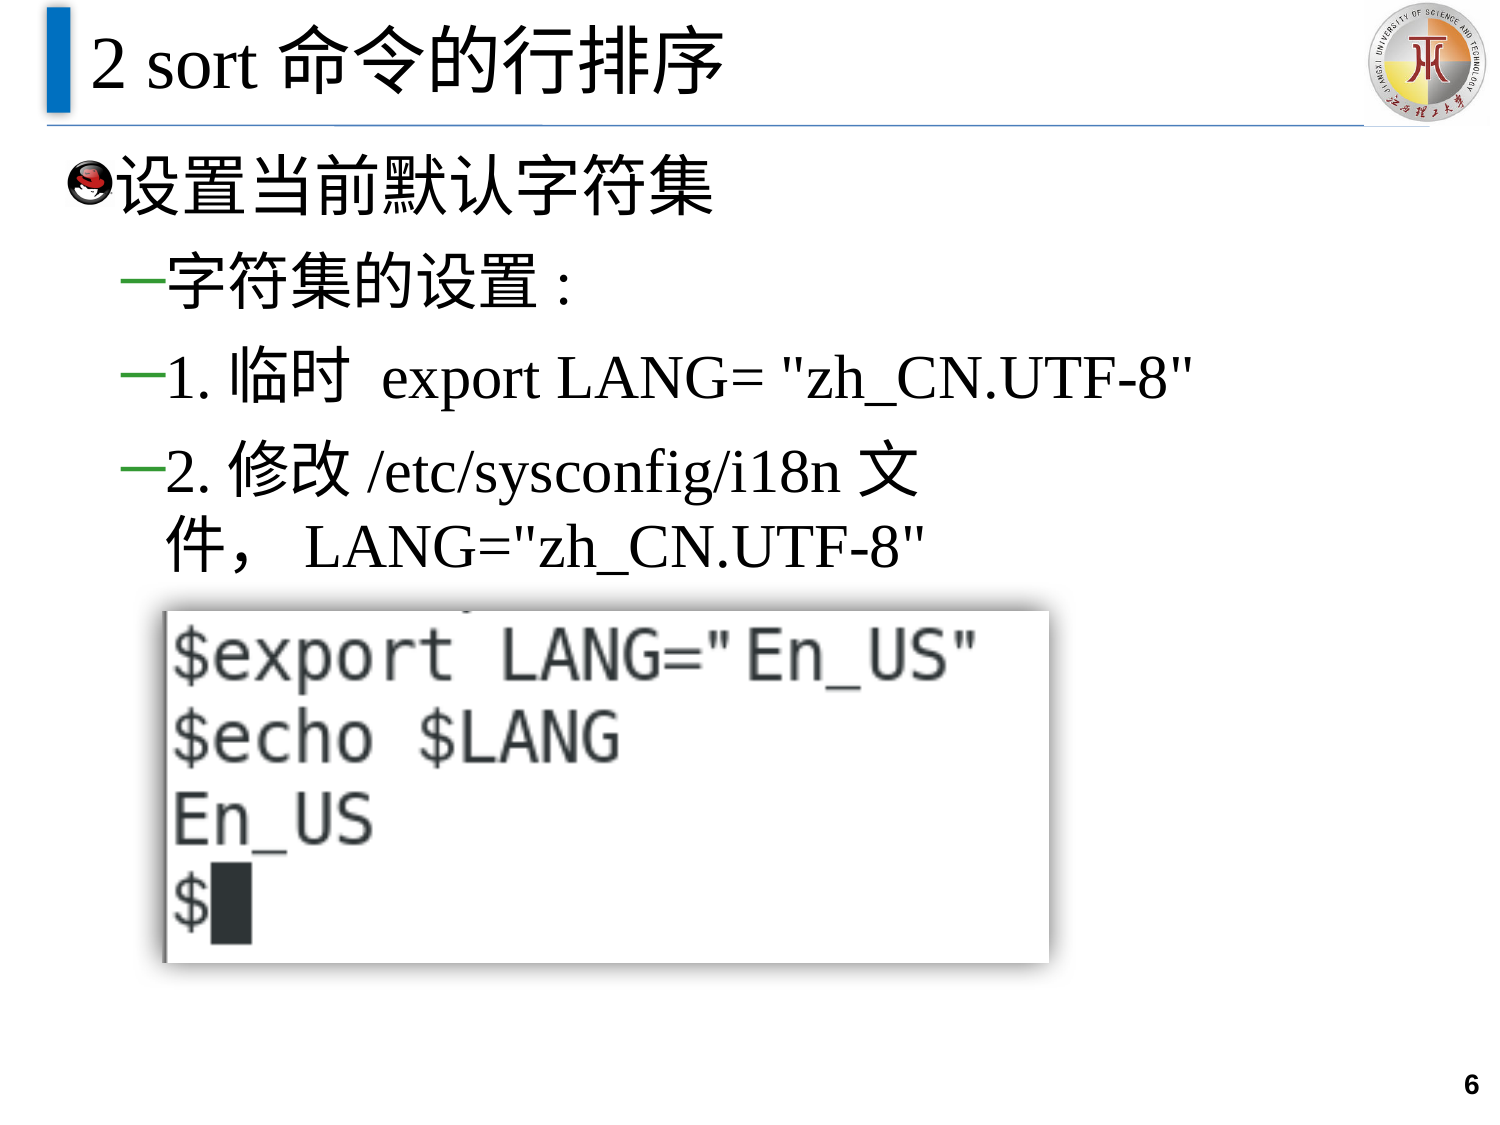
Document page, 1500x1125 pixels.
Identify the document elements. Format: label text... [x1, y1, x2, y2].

picture [162, 611, 1049, 963]
picture [1364, 0, 1490, 126]
picture [65, 160, 115, 207]
list 设置当前默认字符集 字符集的设置: 1.临时 export LANG= "zh_CN.UTF-8" 2.修改/etc/sysconfig/i18n文件，LANG="zh_CN.UTF-8" [50, 135, 1427, 1088]
title 2 sort命令的行排序 [75, 0, 1425, 122]
slide_number 6 [1355, 1042, 1495, 1125]
